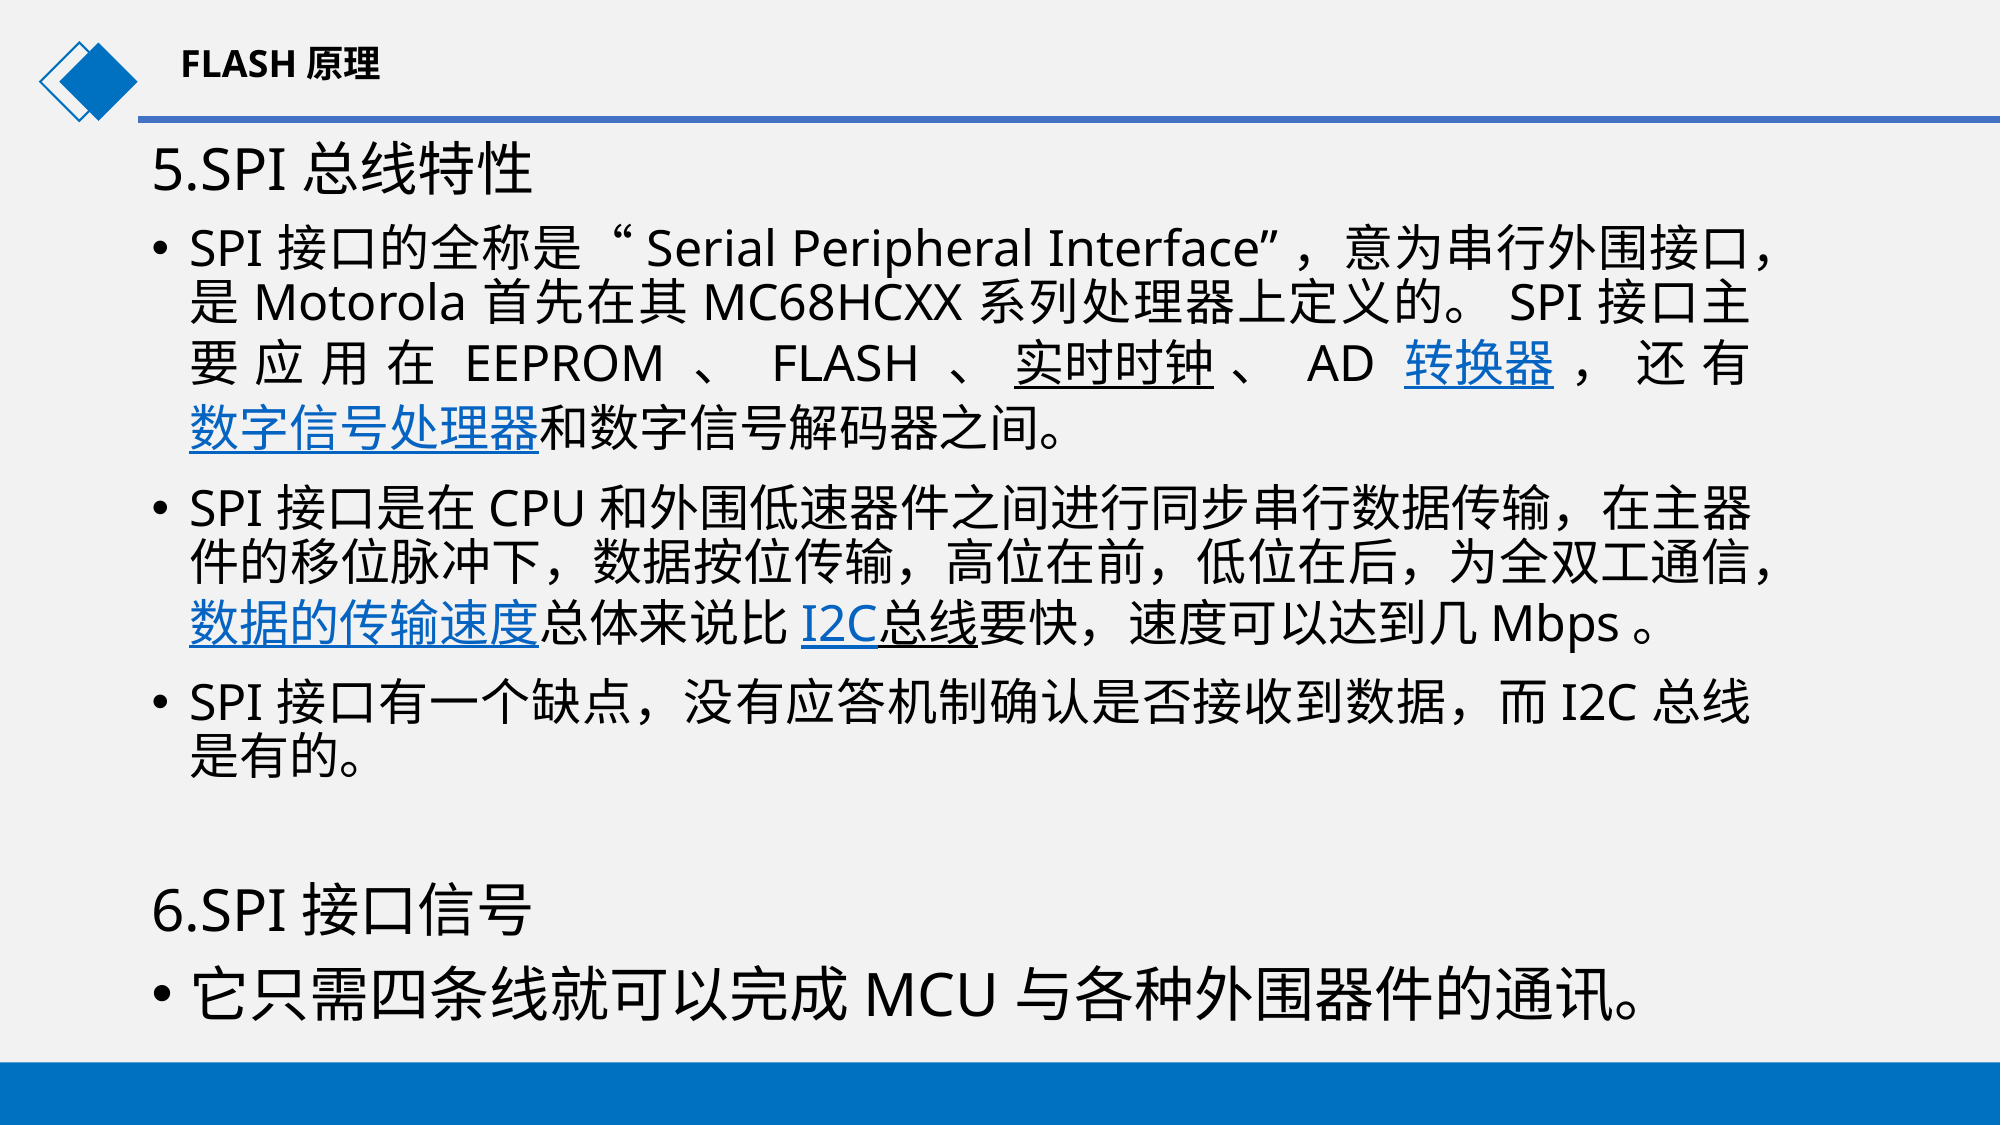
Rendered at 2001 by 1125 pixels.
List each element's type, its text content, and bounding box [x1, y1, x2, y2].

list 5.SPI总线特性 SPI接口的全称是“Serial Peripheral Interface”，意为串行外围接口，是Motorola首先在其MC68HCXX系列处理器上定义的。SPI接口主要应用在EEPROM、FLASH、实时时钟、AD转换器，还有数字信号处理器和数字信号解码器之间。 SPI接口是在CPU和外围低速器件之间进行同步串行数据传输，在主器件的移位脉冲下，数据按位传输，高位在前，低位在后，为全双工通信，数据的传输速度总体来说比I2C总线要快，速度可以达到几Mbps。 SPI接口有一个缺点，没有应答机制确认是否接收到数据，而I2C总线是有的。 6.SPI接口信号 它只需四条线就可以完成MCU与各种外围器件的通讯。 [136, 132, 1767, 1005]
text_box FLASH原理 [165, 32, 397, 92]
